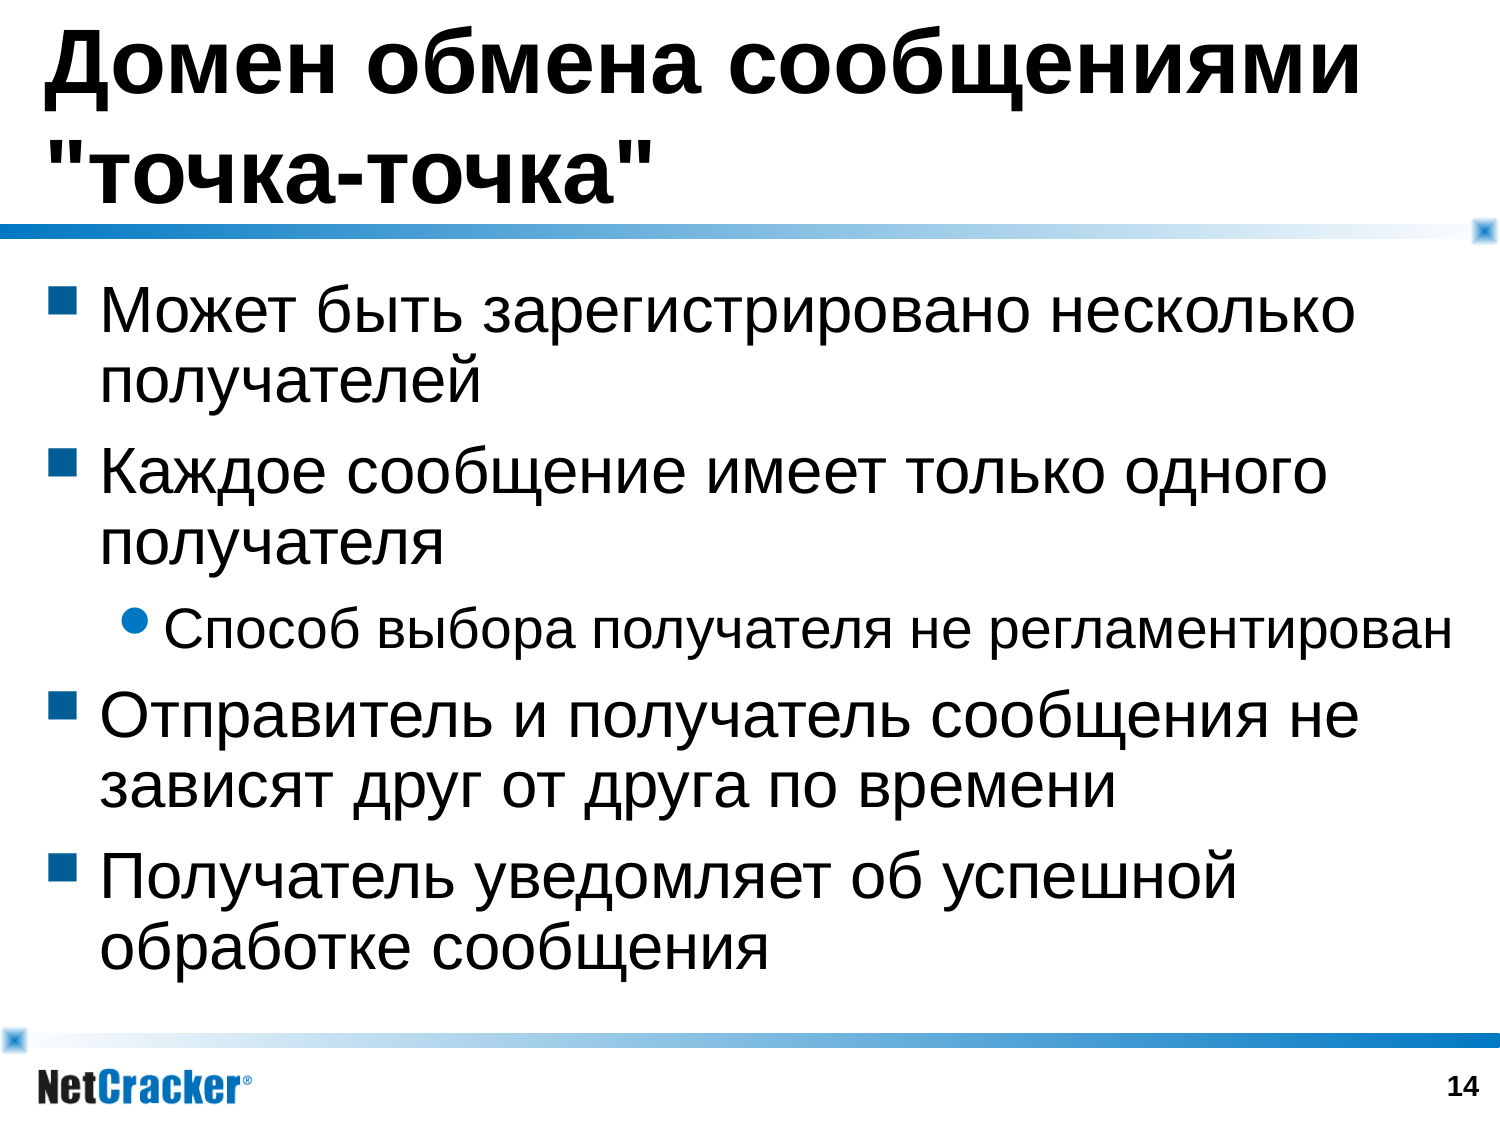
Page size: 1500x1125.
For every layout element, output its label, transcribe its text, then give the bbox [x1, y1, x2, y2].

slide_number 13 [1143, 1034, 1495, 1111]
title Домен обмена сообщениями "точка-точка" [29, 0, 1470, 225]
picture [34, 1063, 256, 1118]
list Может быть зарегистрировано несколько получателей Каждое сообщение имеет только одного получателя Способ выбора получателя не регламентирован Отправитель и получатель сообщения не зависят друг от друга по времени Получатель уведомляет об успешной обработке сообщения [29, 268, 1470, 1004]
